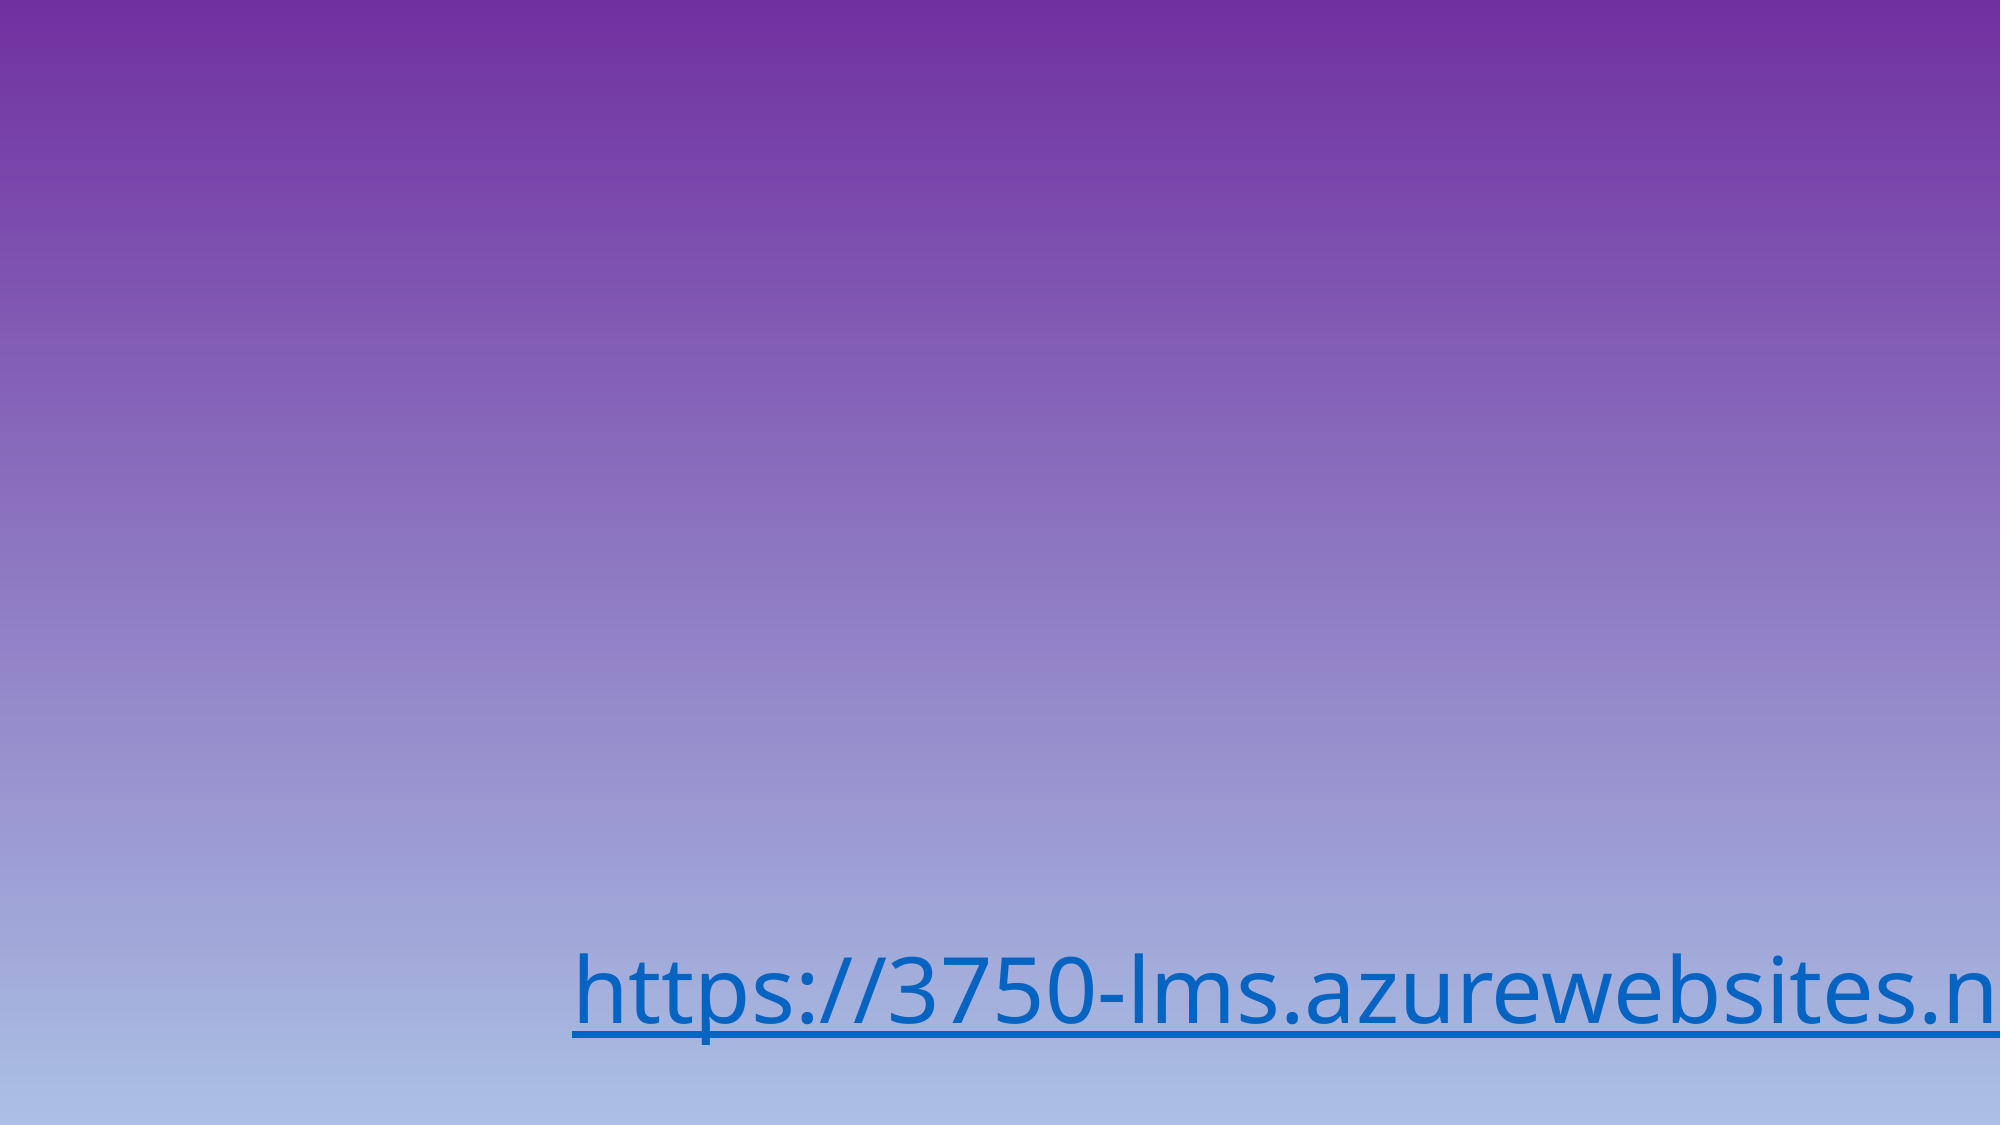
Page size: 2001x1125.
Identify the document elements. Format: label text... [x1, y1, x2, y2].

title https://3750-lms.azurewebsites.net/ [557, 881, 2000, 1099]
